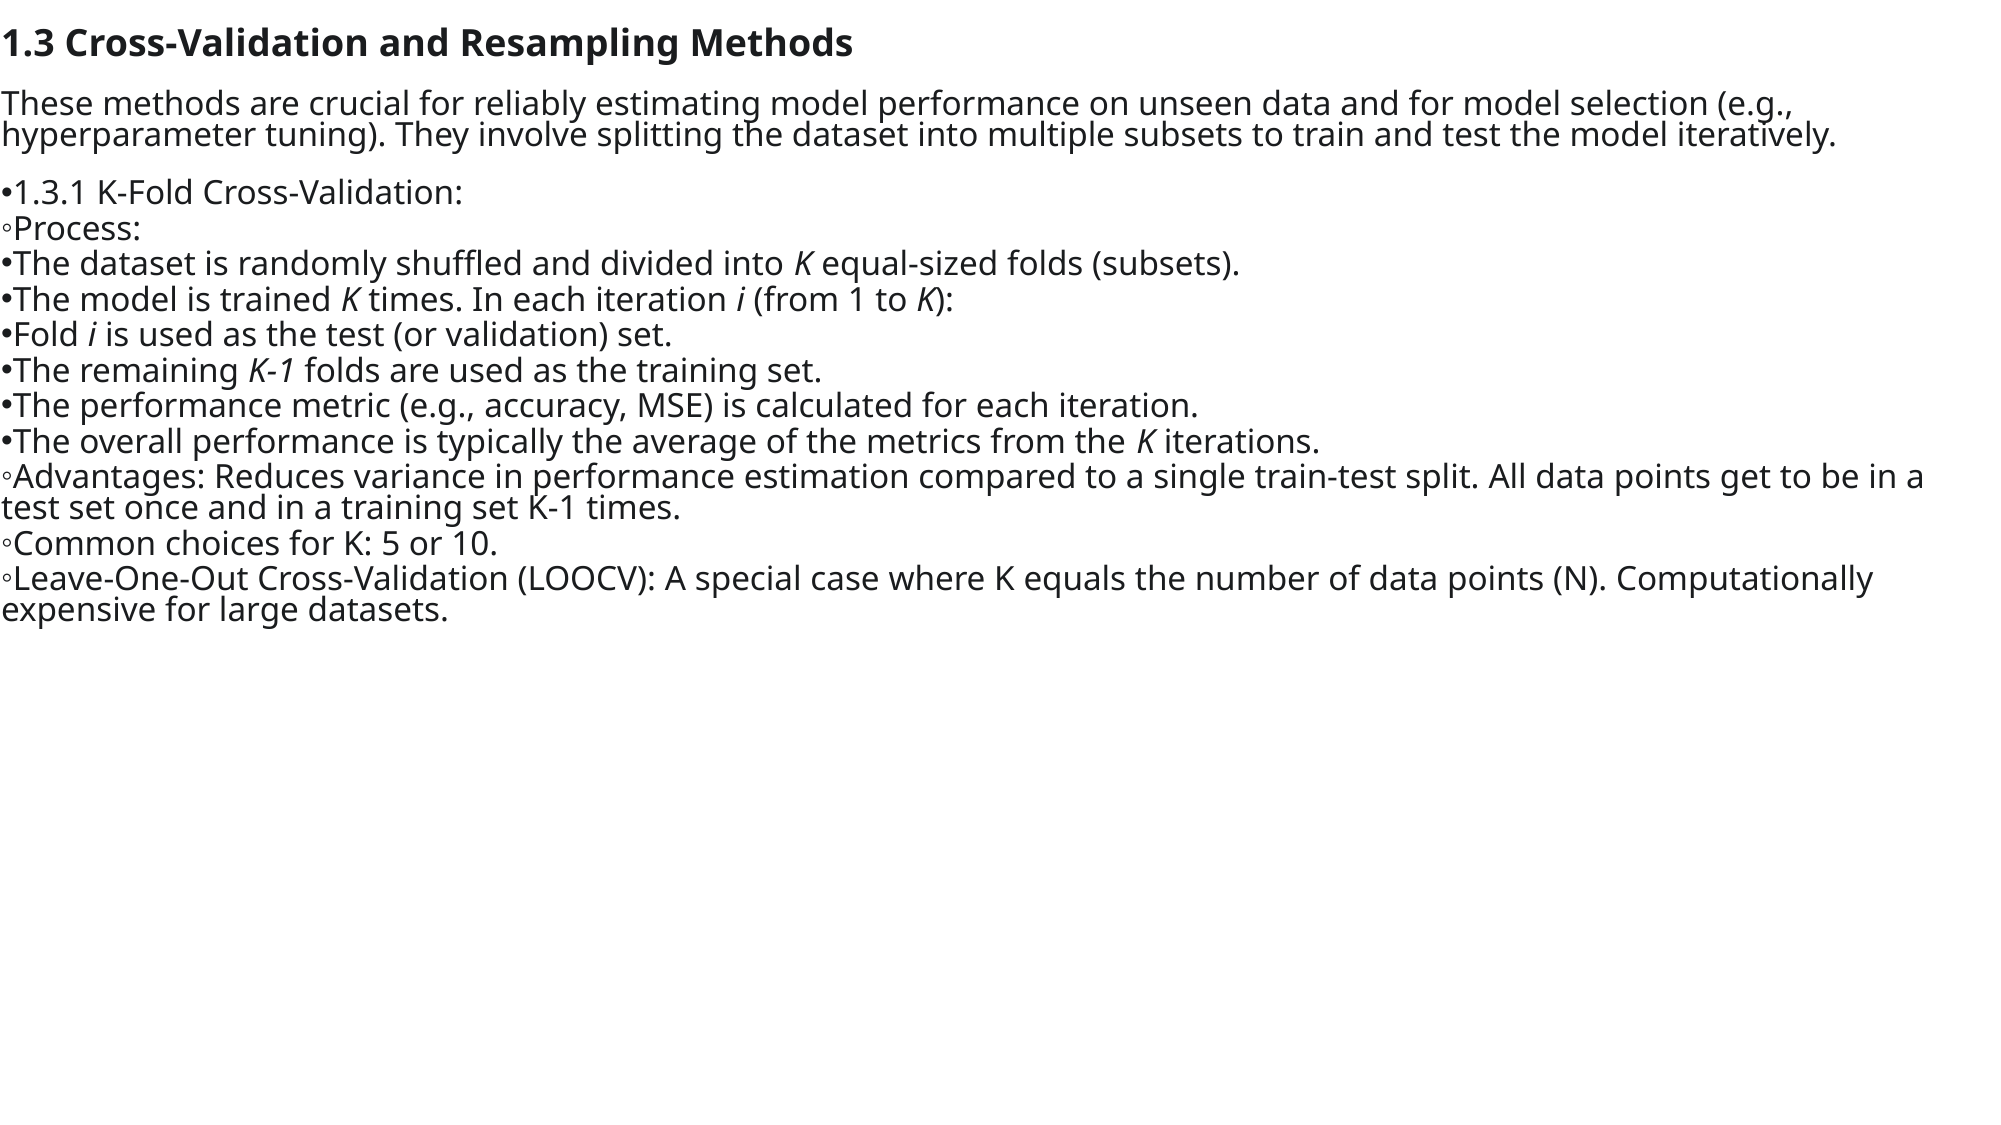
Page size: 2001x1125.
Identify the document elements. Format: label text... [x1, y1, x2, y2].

text_box 1.3 Cross-Validation and Resampling Methods These methods are crucial for reliably estimating model performance on unseen data and for model selection (e.g., hyperparameter tuning). They involve splitting the dataset into multiple subsets to train and test the model iteratively. 1.3.1 K-Fold Cross-Validation: Process: The dataset is randomly shuffled and divided into K equal-sized folds (subsets). The model is trained K times. In each iteration i (from 1 to K): Fold i is used as the test (or validation) set. The remaining K-1 folds are used as the training set. The performance metric (e.g., accuracy, MSE) is calculated for each iteration. The overall performance is typically the average of the metrics from the K iterations. Advantages: Reduces variance in performance estimation compared to a single train-test split. All data points get to be in a test set once and in a training set K-1 times. Common choices for K: 5 or 10. Leave-One-Out Cross-Validation (LOOCV): A special case where K equals the number of data points (N). Computationally expensive for large datasets. [0, 25, 1949, 1125]
